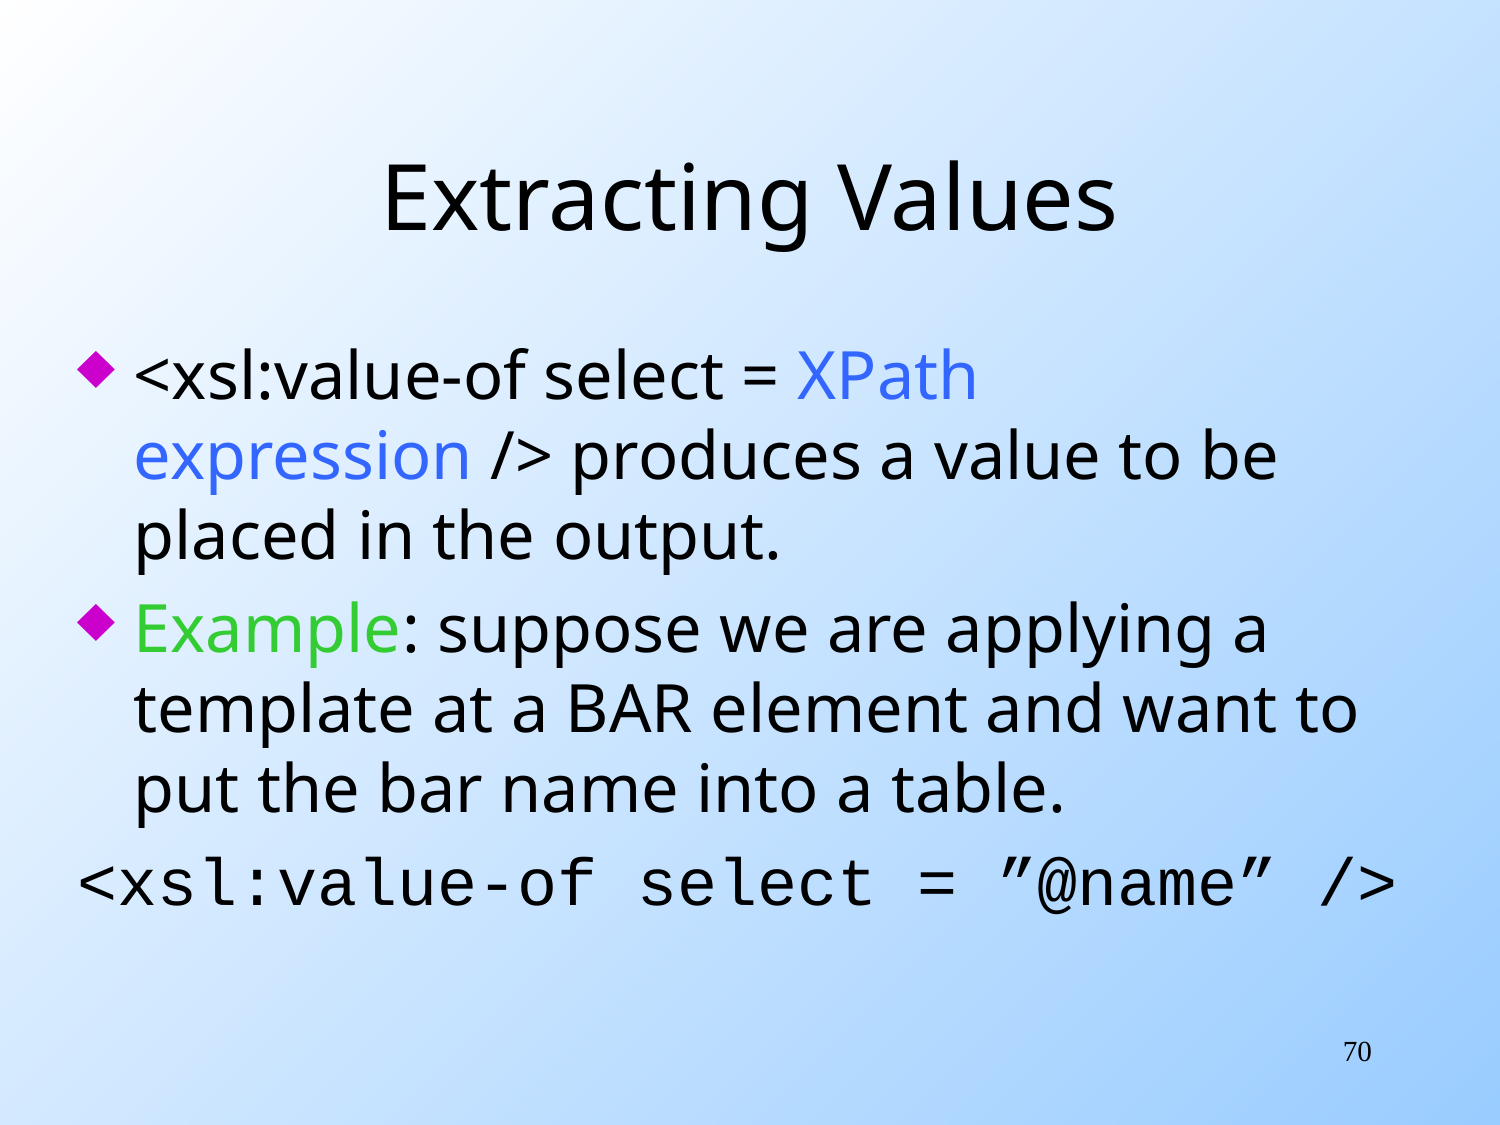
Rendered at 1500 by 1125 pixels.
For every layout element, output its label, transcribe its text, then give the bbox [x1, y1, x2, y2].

slide_number 70 [1074, 1025, 1388, 1100]
list <xsl:value-of select = XPath expression /> produces a value to be placed in the output. Example: suppose we are applying a template at a BAR element and want to put the bar name into a table. <xsl:value-of select = ”@name” /> [62, 324, 1425, 1000]
title Extracting Values [112, 99, 1388, 288]
